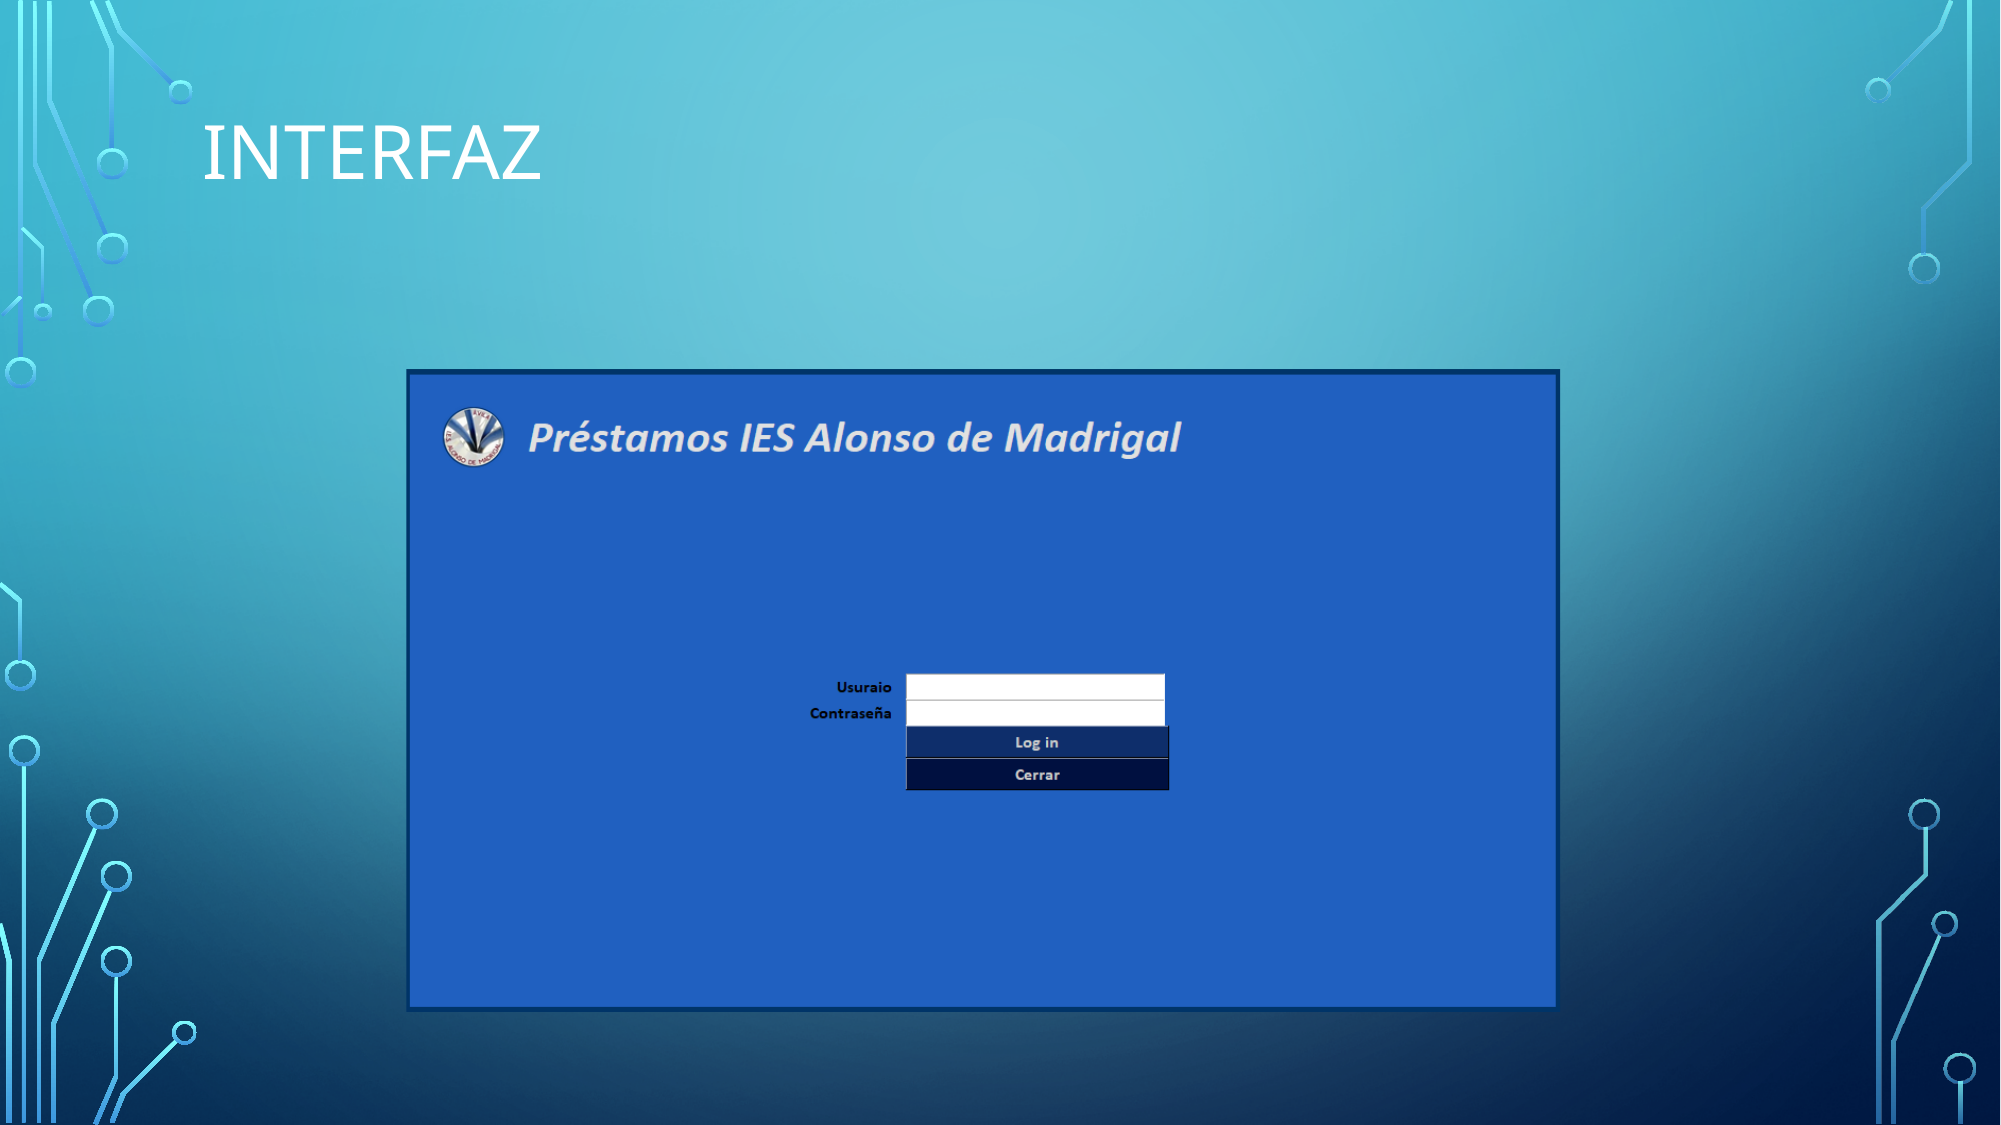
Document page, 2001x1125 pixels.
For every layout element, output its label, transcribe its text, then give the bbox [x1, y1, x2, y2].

title INTERFAZ [187, 101, 1813, 210]
picture [406, 368, 1561, 1012]
